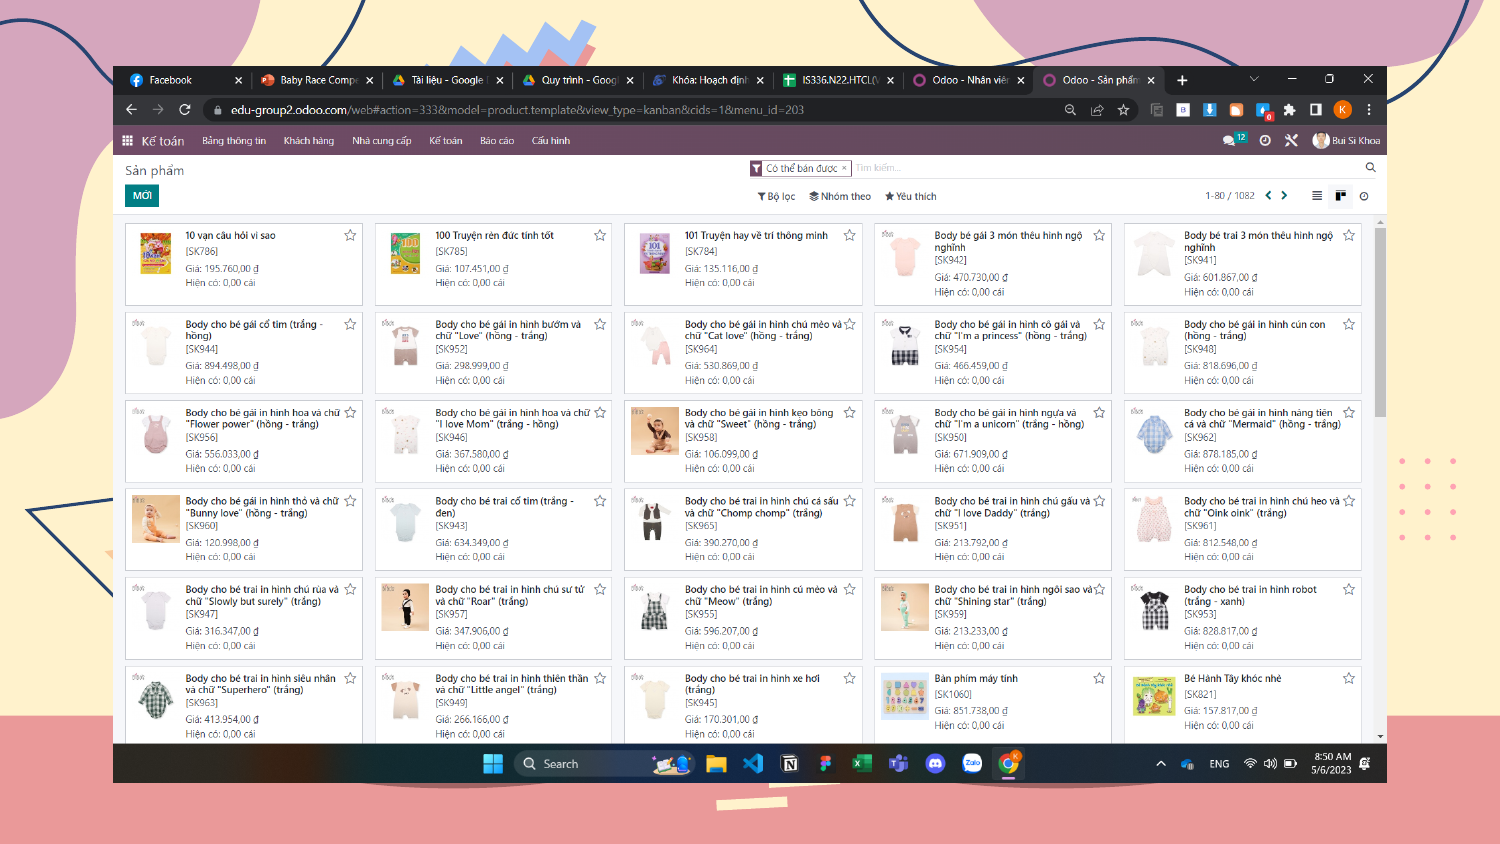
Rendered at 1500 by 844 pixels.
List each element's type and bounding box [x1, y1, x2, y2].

picture [113, 66, 1387, 783]
